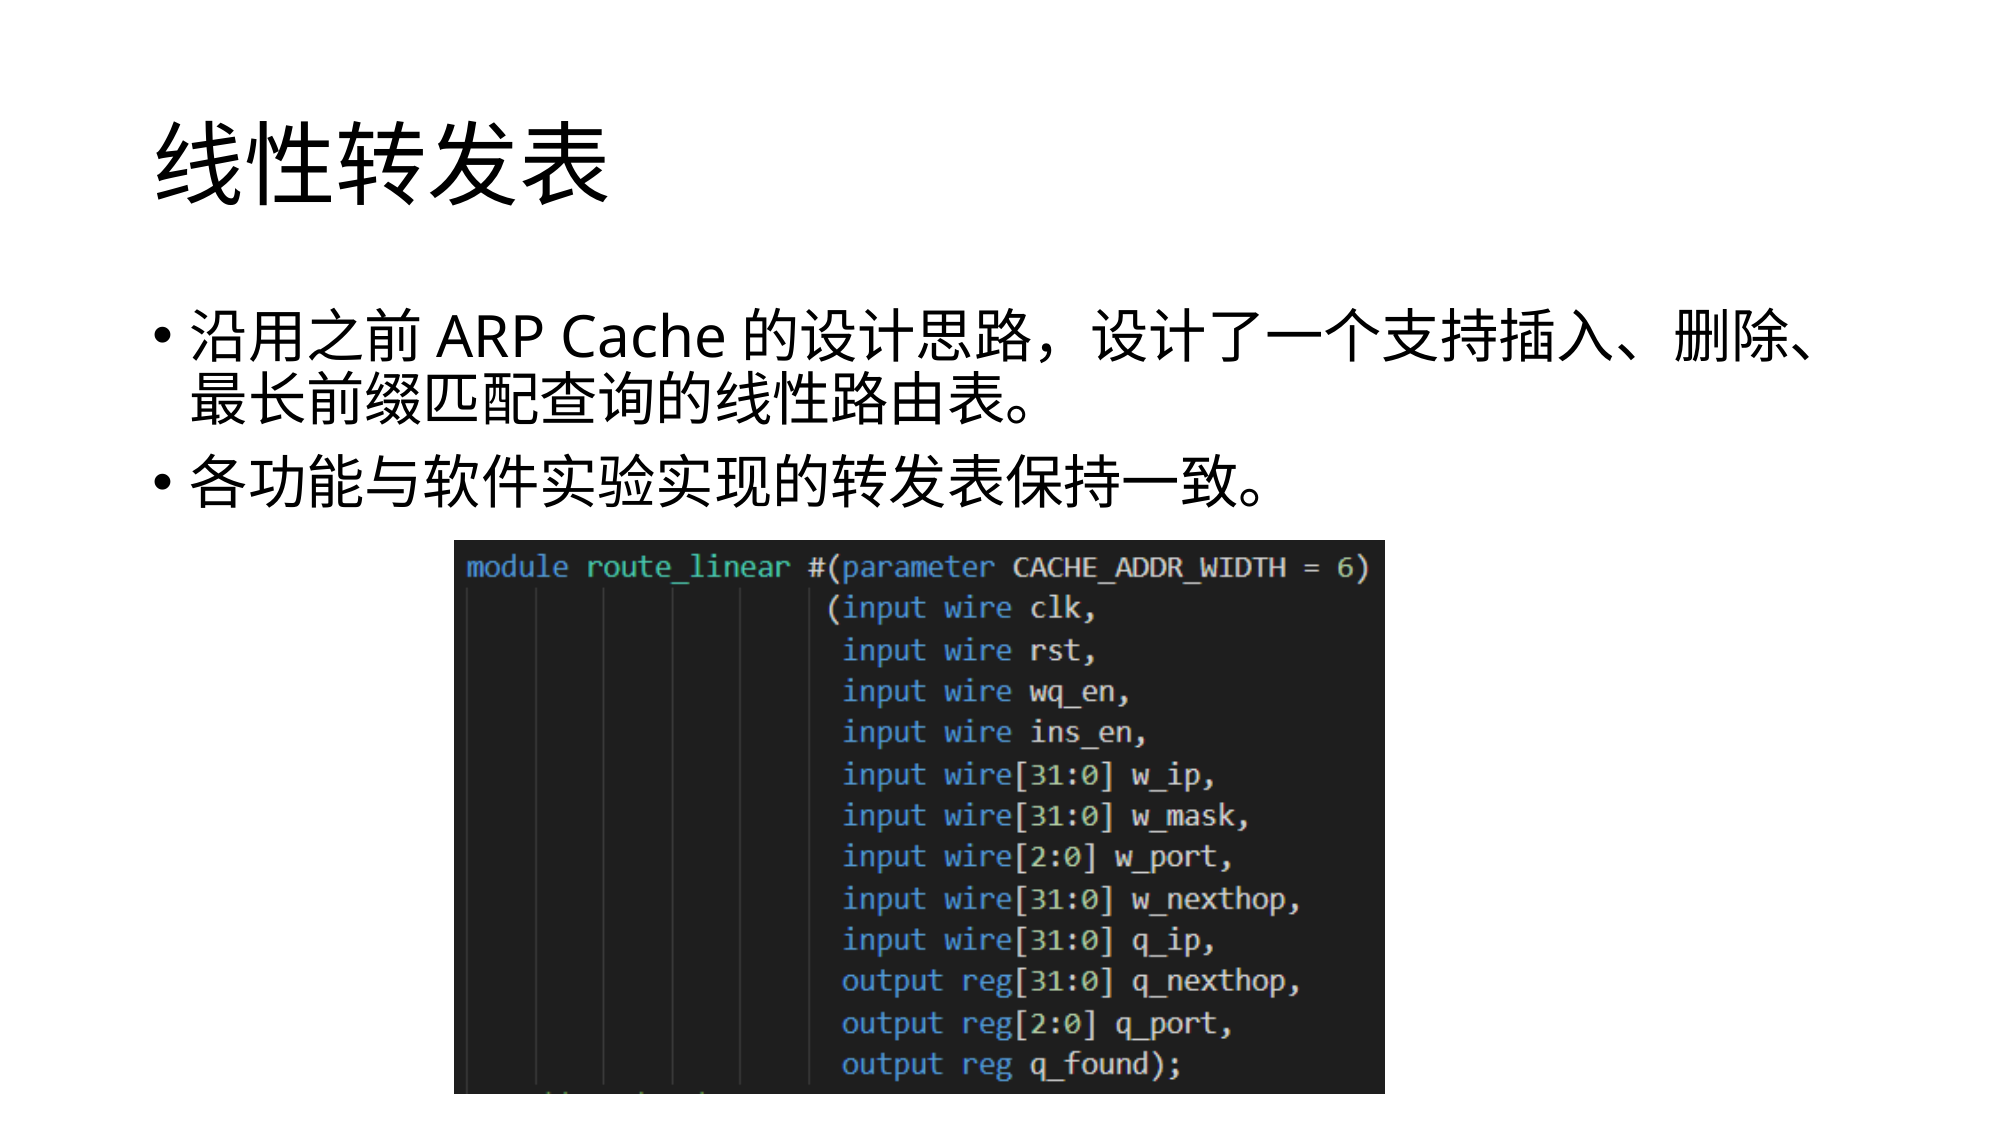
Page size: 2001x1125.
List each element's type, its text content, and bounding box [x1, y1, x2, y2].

list 沿用之前ARP Cache的设计思路，设计了一个支持插入、删除、最长前缀匹配查询的线性路由表。 各功能与软件实验实现的转发表保持一致。 [137, 299, 1863, 1014]
title 线性转发表 [137, 59, 1863, 278]
picture [454, 540, 1385, 1094]
